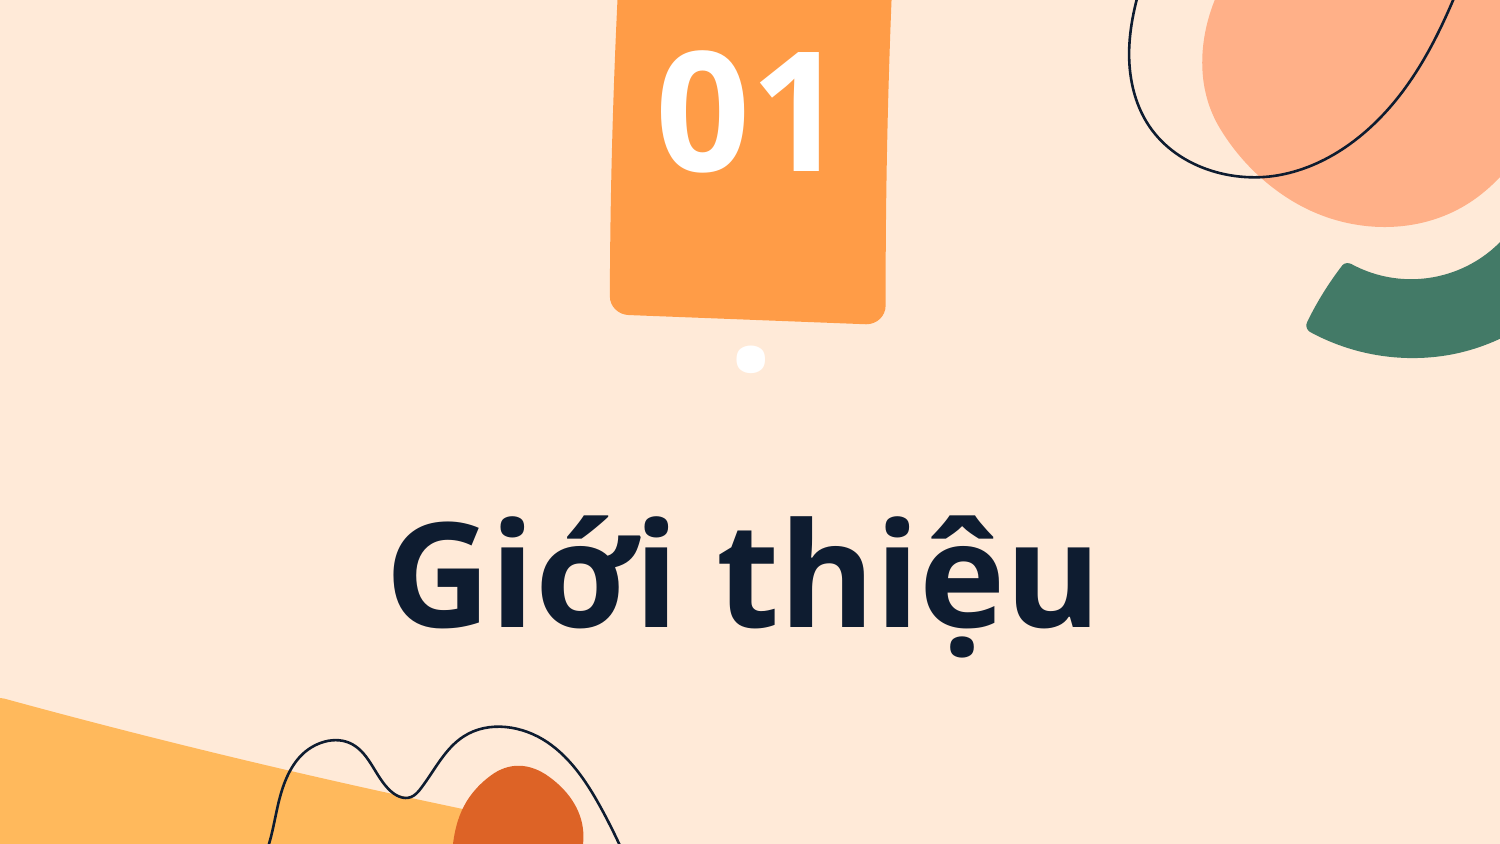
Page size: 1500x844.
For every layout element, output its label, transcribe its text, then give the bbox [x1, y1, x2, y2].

text_box [609, 0, 892, 325]
title 01. [632, 119, 871, 290]
title Giới thiệu [55, 383, 1433, 756]
